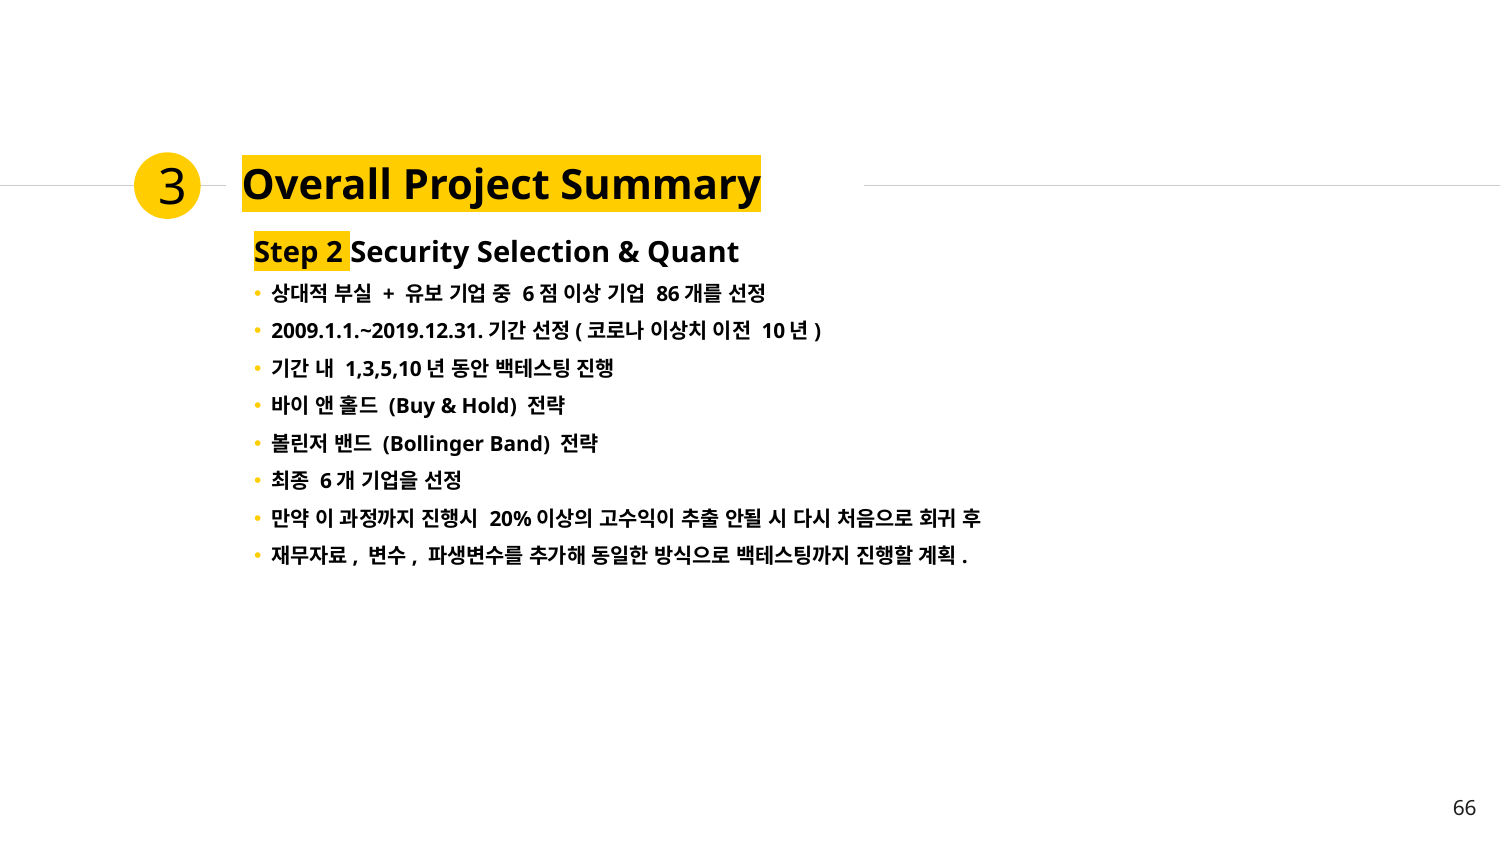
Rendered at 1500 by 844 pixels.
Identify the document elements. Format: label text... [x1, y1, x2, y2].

title Overall Project Summary [226, 146, 863, 219]
list Step 2 Security Selection & Quant 상대적 부실 + 유보 기업 중 6점 이상 기업 86개를 선정 2009.1.1.~2019.12.31.기간 선정(코로나 이상치 이전 10년) 기간 내 1,3,5,10년 동안 백테스팅 진행 바이 앤 홀드 (Buy & Hold) 전략 볼린저 밴드 (Bollinger Band) 전략 최종 6개 기업을 선정 만약 이 과정까지 진행시 20%이상의 고수익이 추출 안될 시 다시 처음으로 회귀 후 재무자료, 변수, 파생변수를 추가해 동일한 방식으로 백테스팅까지 진행할 계획. [226, 218, 1344, 729]
slide_number 66 [1401, 779, 1492, 844]
text_box 3 [143, 146, 193, 222]
